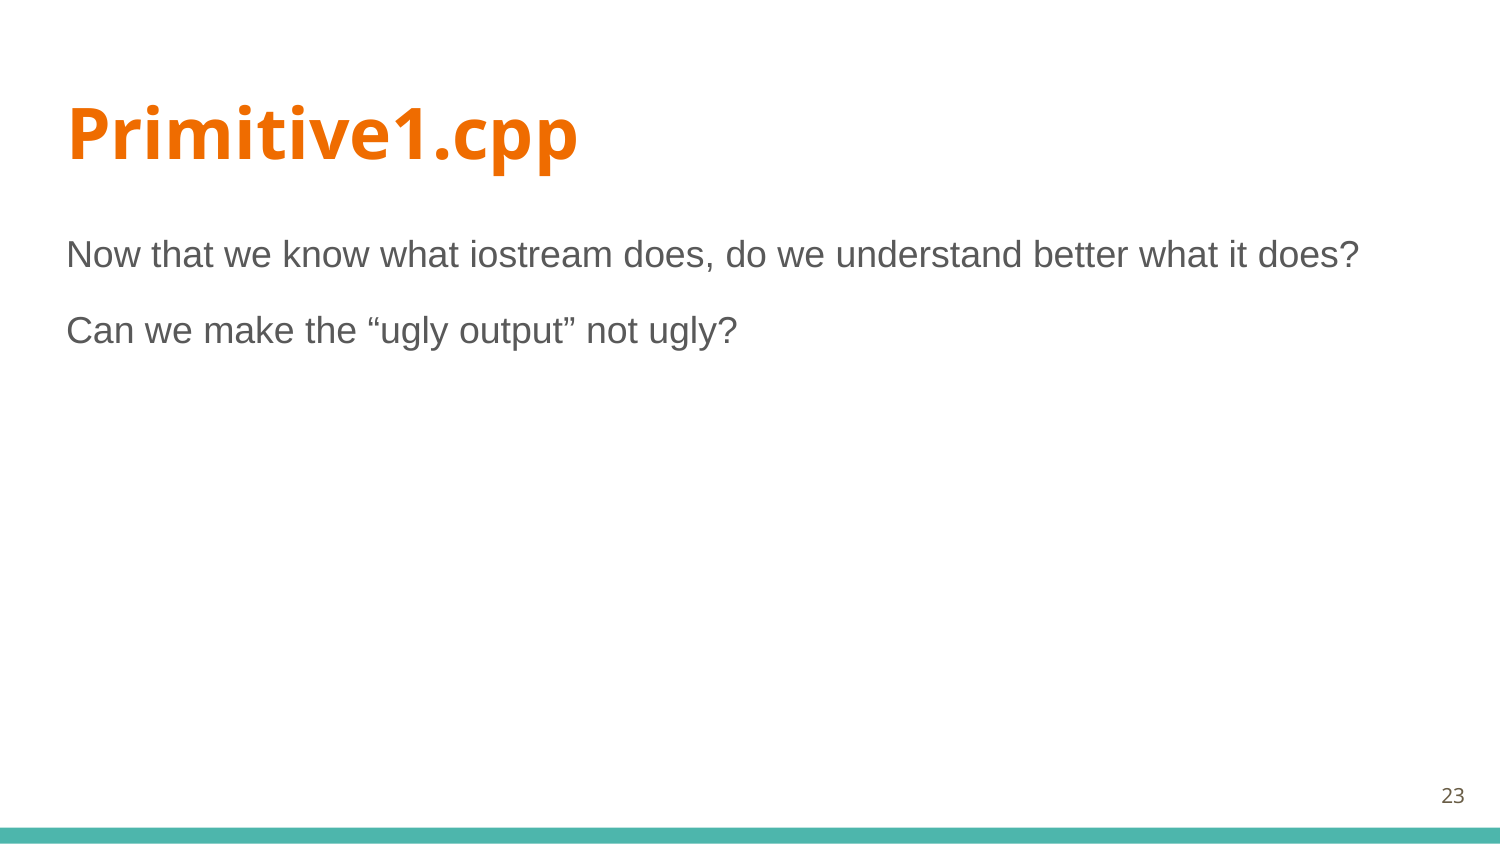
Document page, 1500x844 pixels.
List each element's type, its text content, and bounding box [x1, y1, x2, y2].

list Now that we know what iostream does, do we understand better what it does? Can we make the “ugly output” not ugly? [51, 207, 1449, 750]
title Primitive1.cpp [51, 72, 1449, 189]
slide_number ‹#› [1389, 764, 1480, 830]
